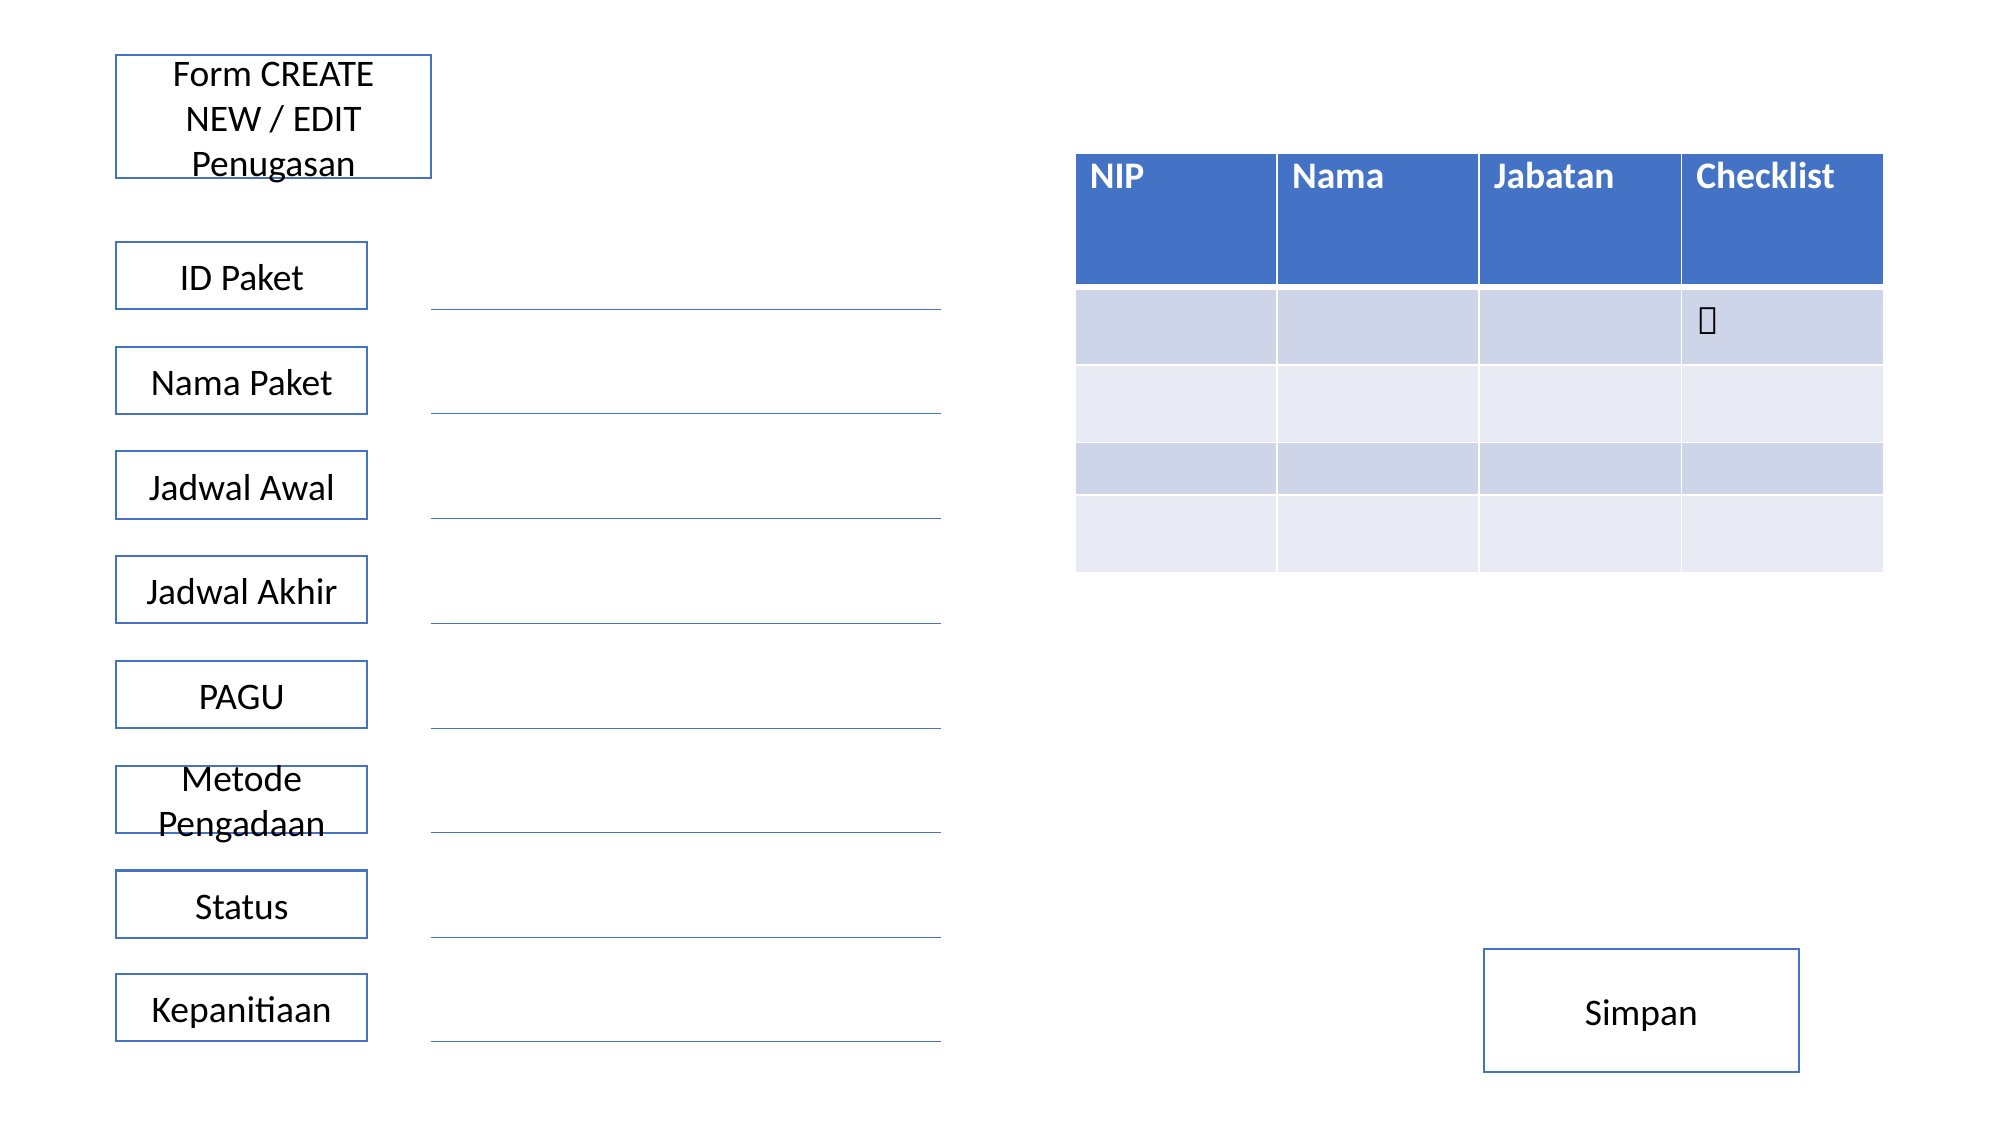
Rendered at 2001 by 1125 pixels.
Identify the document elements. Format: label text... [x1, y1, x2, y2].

text_box Simpan [1483, 948, 1800, 1073]
table_cell [1480, 496, 1681, 572]
table_cell [1278, 496, 1478, 572]
text_box Nama Paket [115, 346, 368, 415]
table_cell [1278, 443, 1478, 494]
text_box ID Paket [115, 241, 368, 310]
table_cell [1480, 366, 1681, 442]
table_header NIP [1076, 154, 1276, 284]
table_cell [1480, 290, 1681, 364]
text_box Status [115, 869, 368, 939]
text_box Jadwal Akhir [115, 555, 368, 624]
text_box Form CREATE NEW / EDIT Penugasan [115, 54, 432, 179]
text_box Kepanitiaan [115, 973, 368, 1042]
table_cell [1076, 443, 1276, 494]
table_cell [1076, 290, 1276, 364]
table_cell [1682, 443, 1883, 494]
table_header Nama [1278, 154, 1478, 284]
table_cell [1480, 443, 1681, 494]
table_cell [1682, 366, 1883, 442]
table_cell [1278, 290, 1478, 364]
text_box Jadwal Awal [115, 450, 368, 520]
table_cell [1682, 496, 1883, 572]
table_cell [1076, 496, 1276, 572]
text_box PAGU [115, 660, 368, 729]
table_header Jabatan [1480, 154, 1681, 284]
table_cell [1076, 366, 1276, 442]
table_header Checklist [1682, 154, 1883, 284]
text_box Metode Pengadaan [115, 765, 368, 834]
table_cell  [1682, 290, 1883, 364]
table_cell [1278, 366, 1478, 442]
